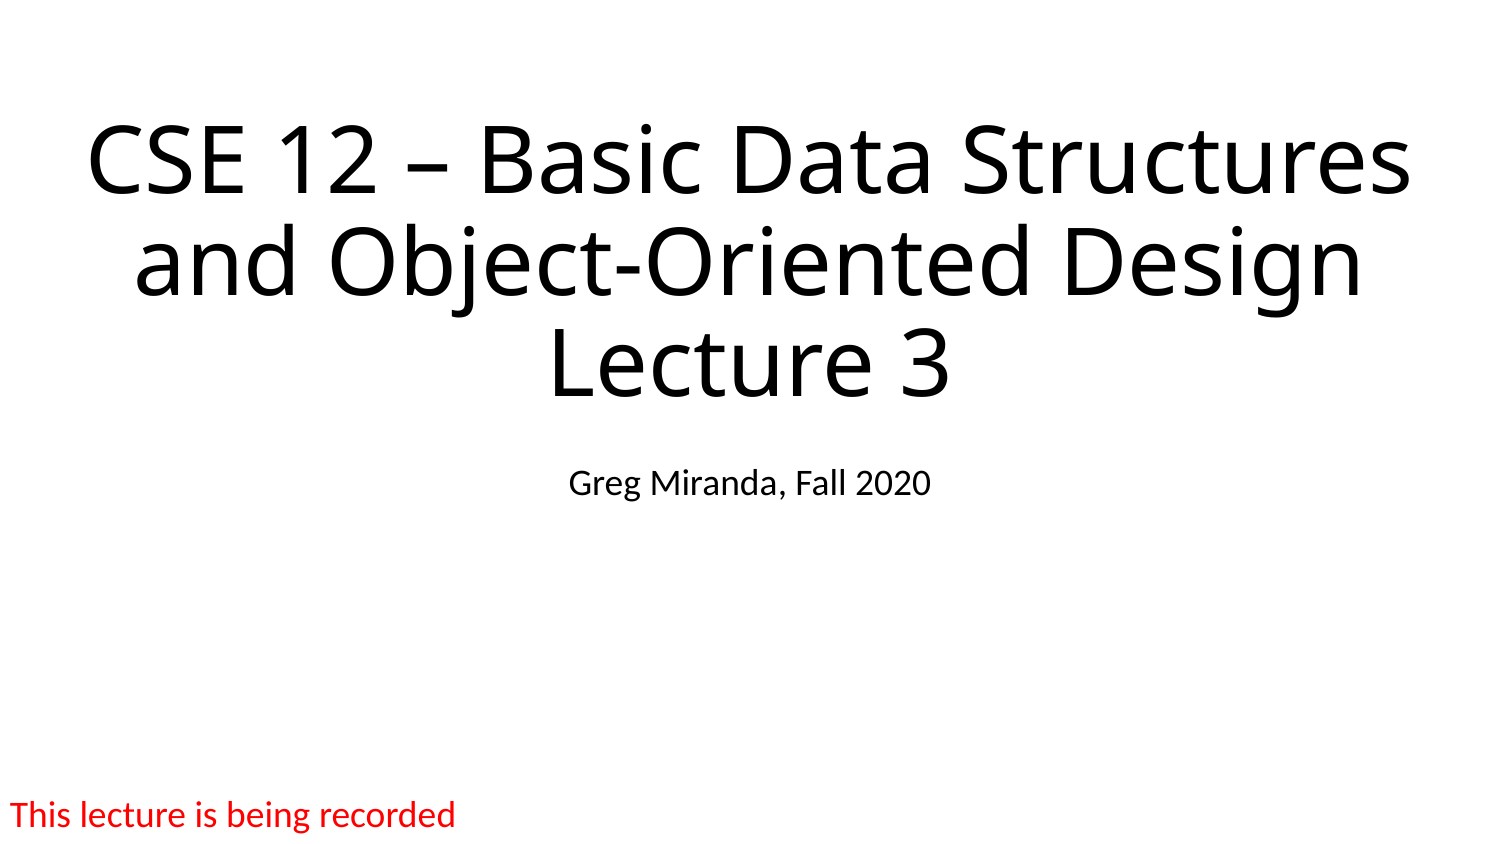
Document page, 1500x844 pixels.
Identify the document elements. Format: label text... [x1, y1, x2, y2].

text_box This lecture is being recorded [0, 783, 472, 843]
subtitle Greg Miranda, Fall 2020 [187, 443, 1313, 647]
title CSE 12 – Basic Data Structures and Object-Oriented Design Lecture 3 [0, 138, 1500, 432]
